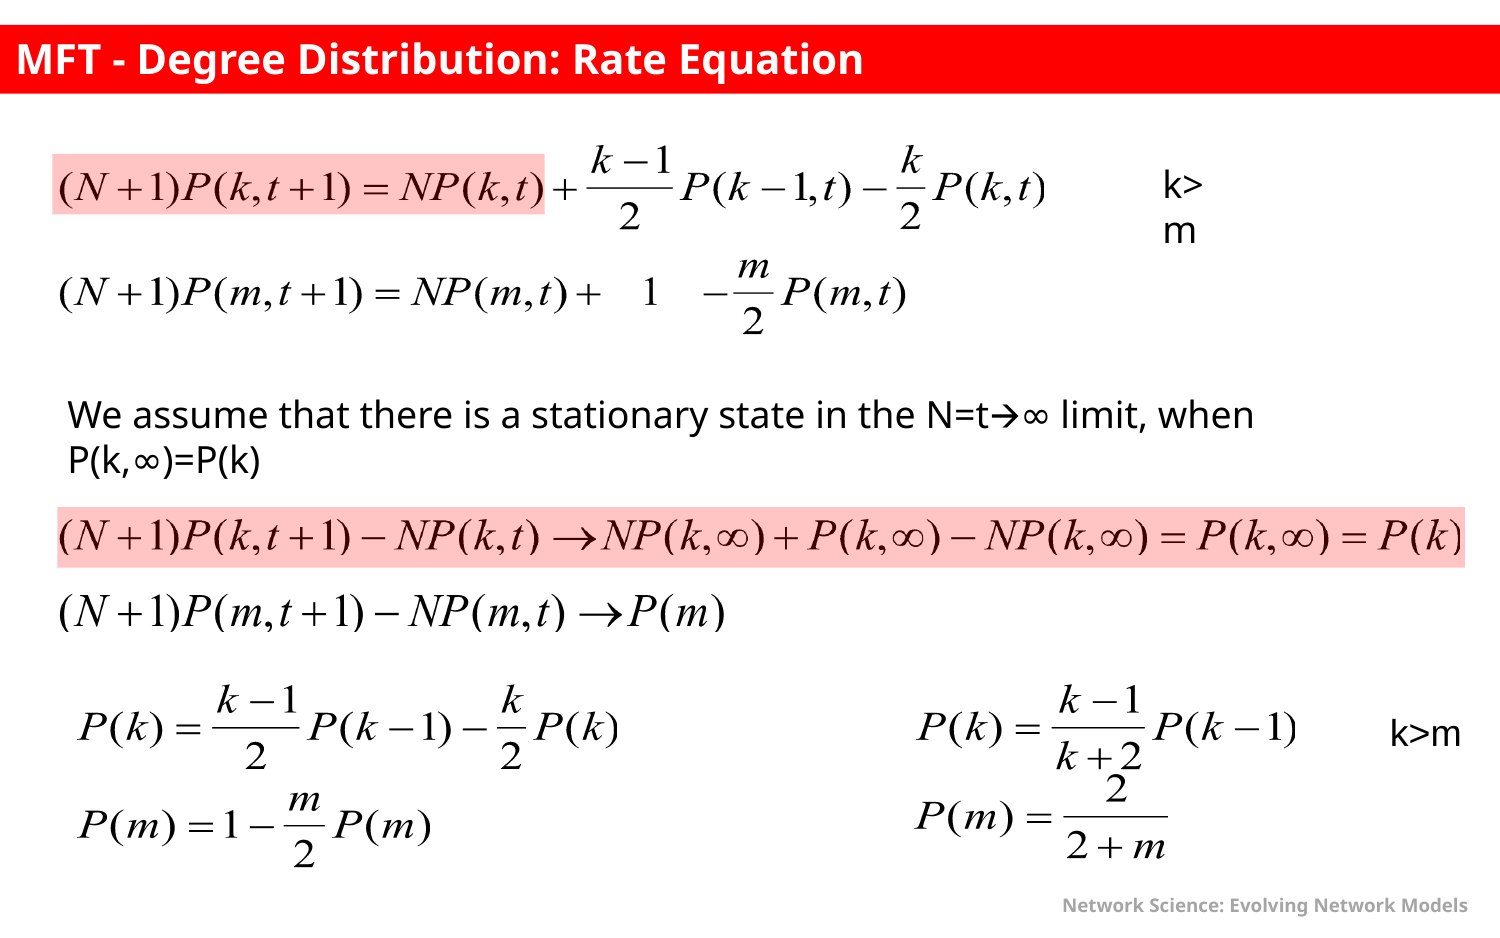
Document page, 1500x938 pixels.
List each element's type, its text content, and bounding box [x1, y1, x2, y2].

text_box k>m [1147, 153, 1252, 259]
picture [70, 681, 617, 771]
text_box k>m [1374, 700, 1478, 761]
text_box [57, 507, 1465, 517]
picture [52, 513, 1461, 556]
picture [51, 140, 1045, 231]
text_box We assume that there is a stationary state in the N=t🡪∞ limit, when P(k,∞)=P(k) [52, 384, 1413, 489]
text_box MFT - Degree Distribution: Rate Equation [0, 24, 1500, 94]
picture [51, 246, 907, 337]
picture [907, 681, 1295, 860]
picture [70, 779, 430, 869]
picture [51, 593, 724, 632]
text_box Network Science: Evolving Network Models [924, 885, 1488, 924]
text_box [57, 557, 1465, 568]
